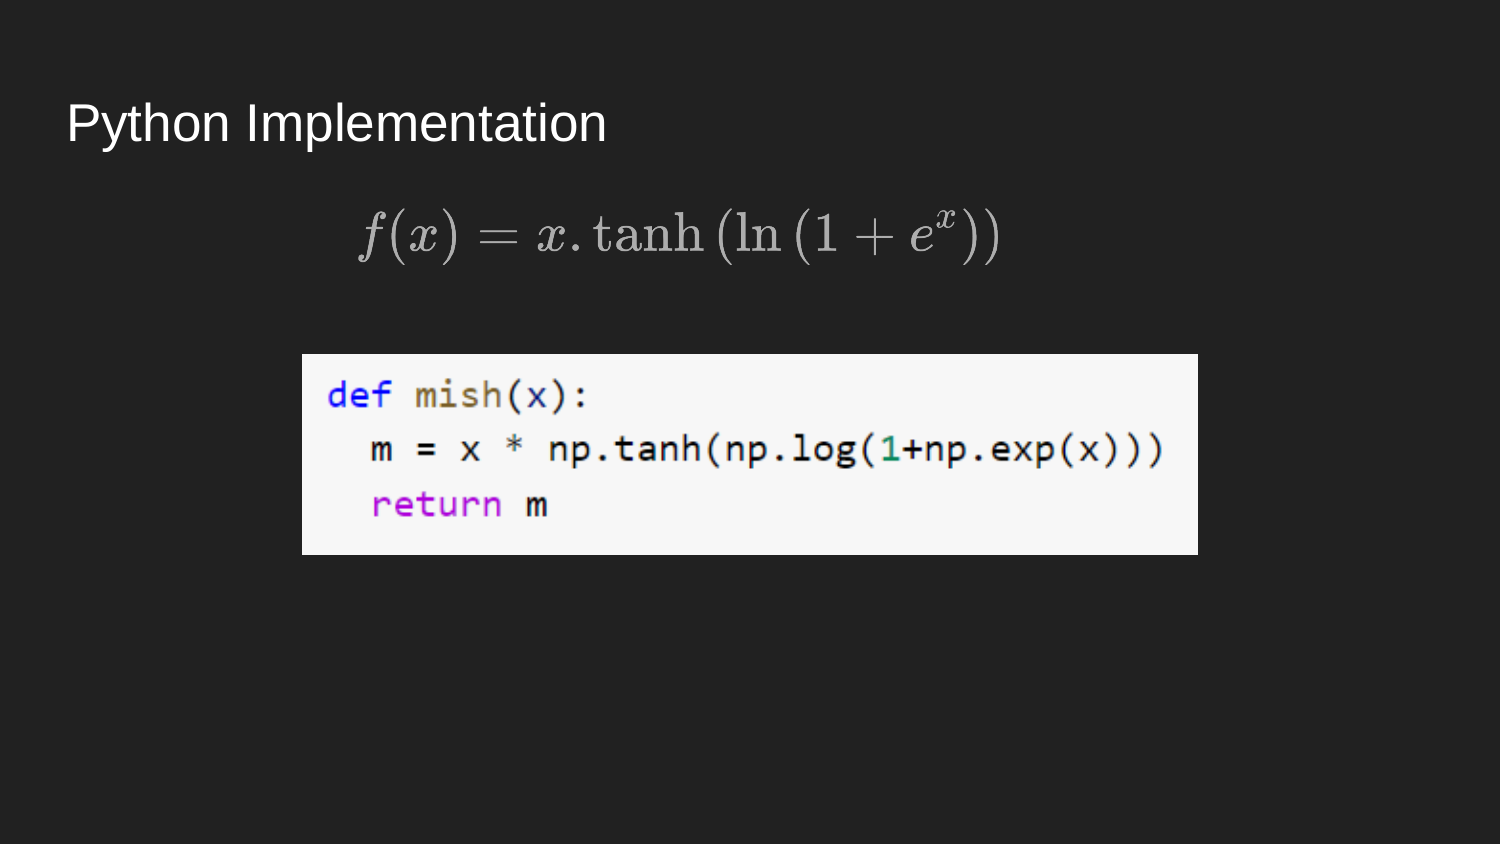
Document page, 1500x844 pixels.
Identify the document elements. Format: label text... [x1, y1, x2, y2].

title Python Implementation [51, 72, 1449, 167]
picture [358, 208, 998, 265]
picture [302, 354, 1198, 556]
